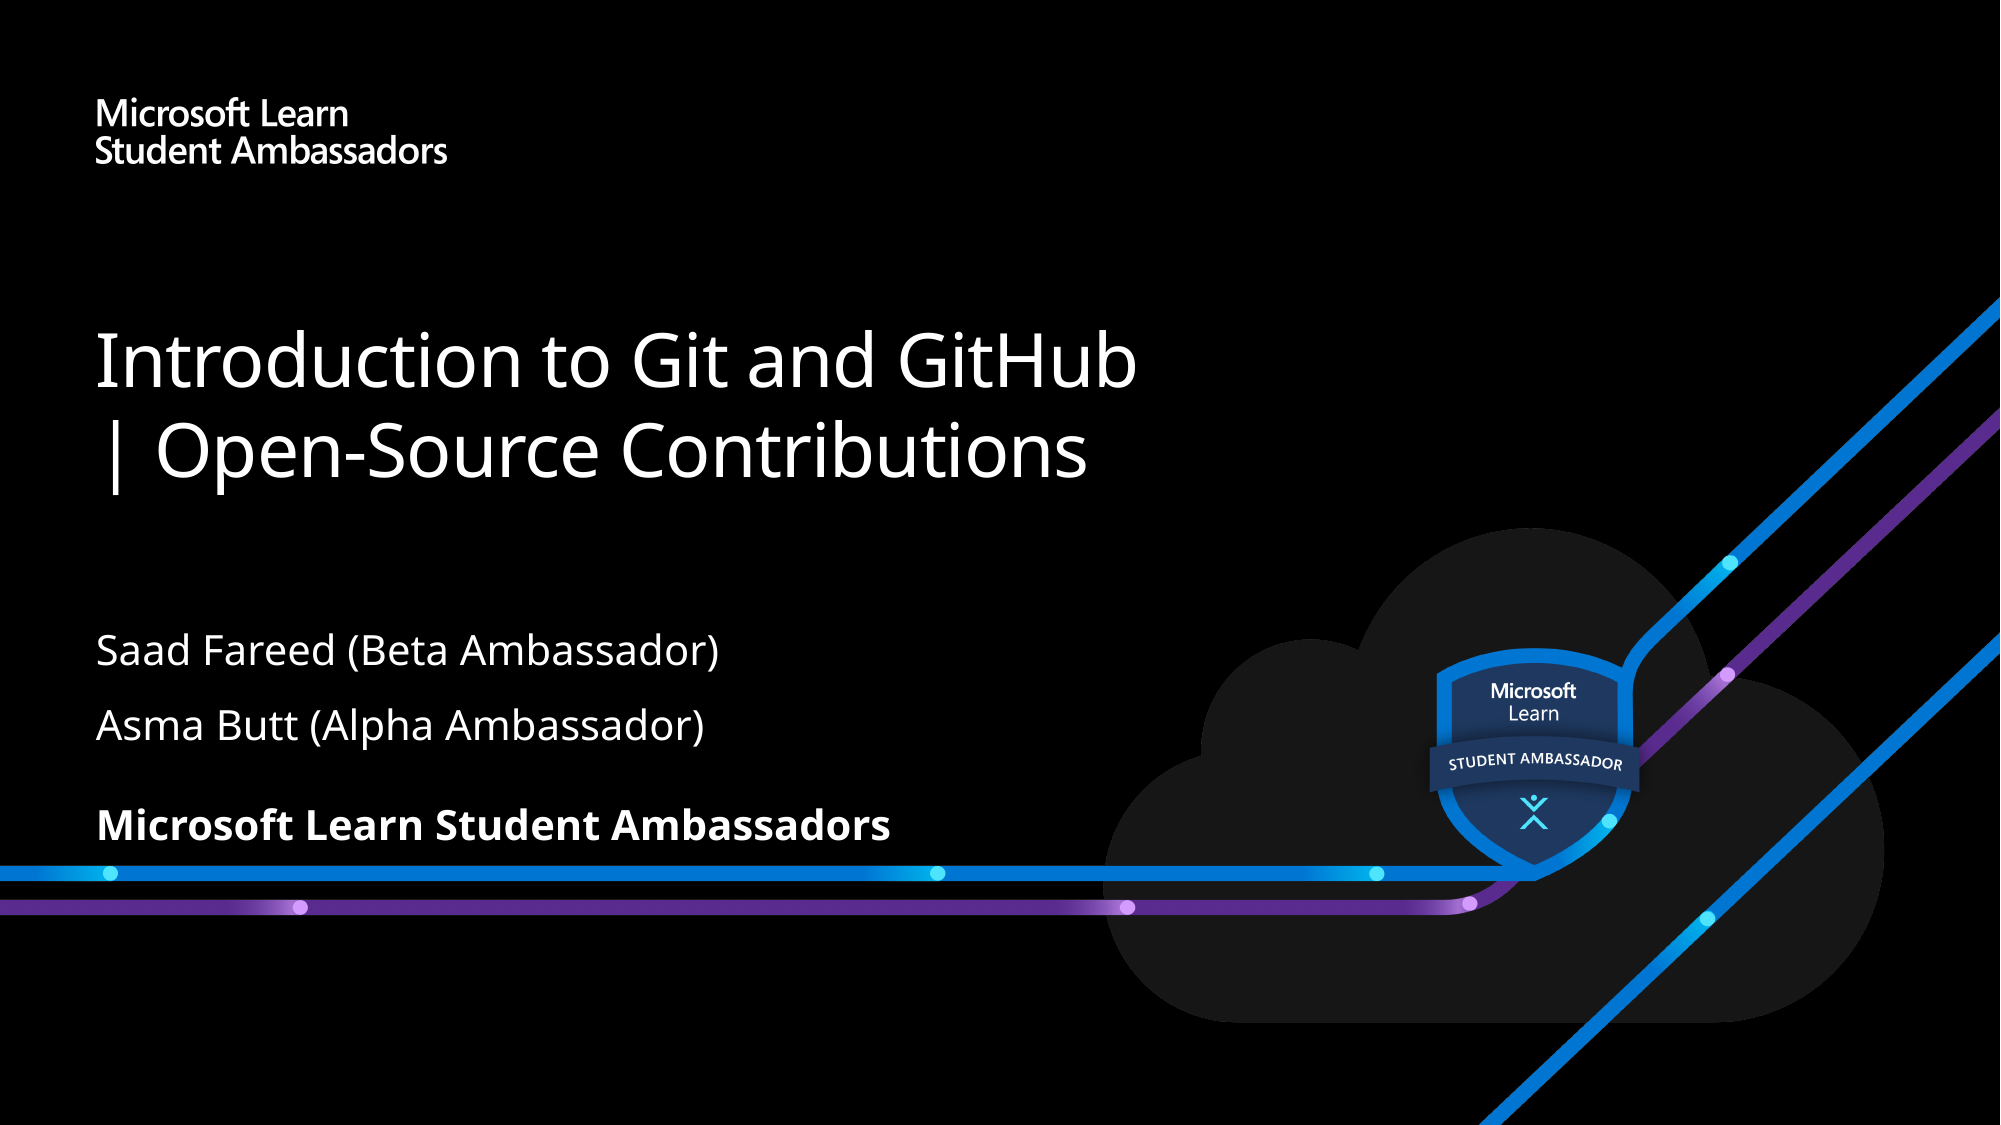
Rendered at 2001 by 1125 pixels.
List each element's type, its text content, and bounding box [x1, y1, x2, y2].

list Saad Fareed (Beta Ambassador) Asma Butt (Alpha Ambassador) Microsoft Learn Student Ambassadors [95, 598, 1188, 1125]
picture [0, 97, 2000, 1125]
title Introduction to Git and GitHub | Open-Source Contributions [95, 310, 1185, 493]
